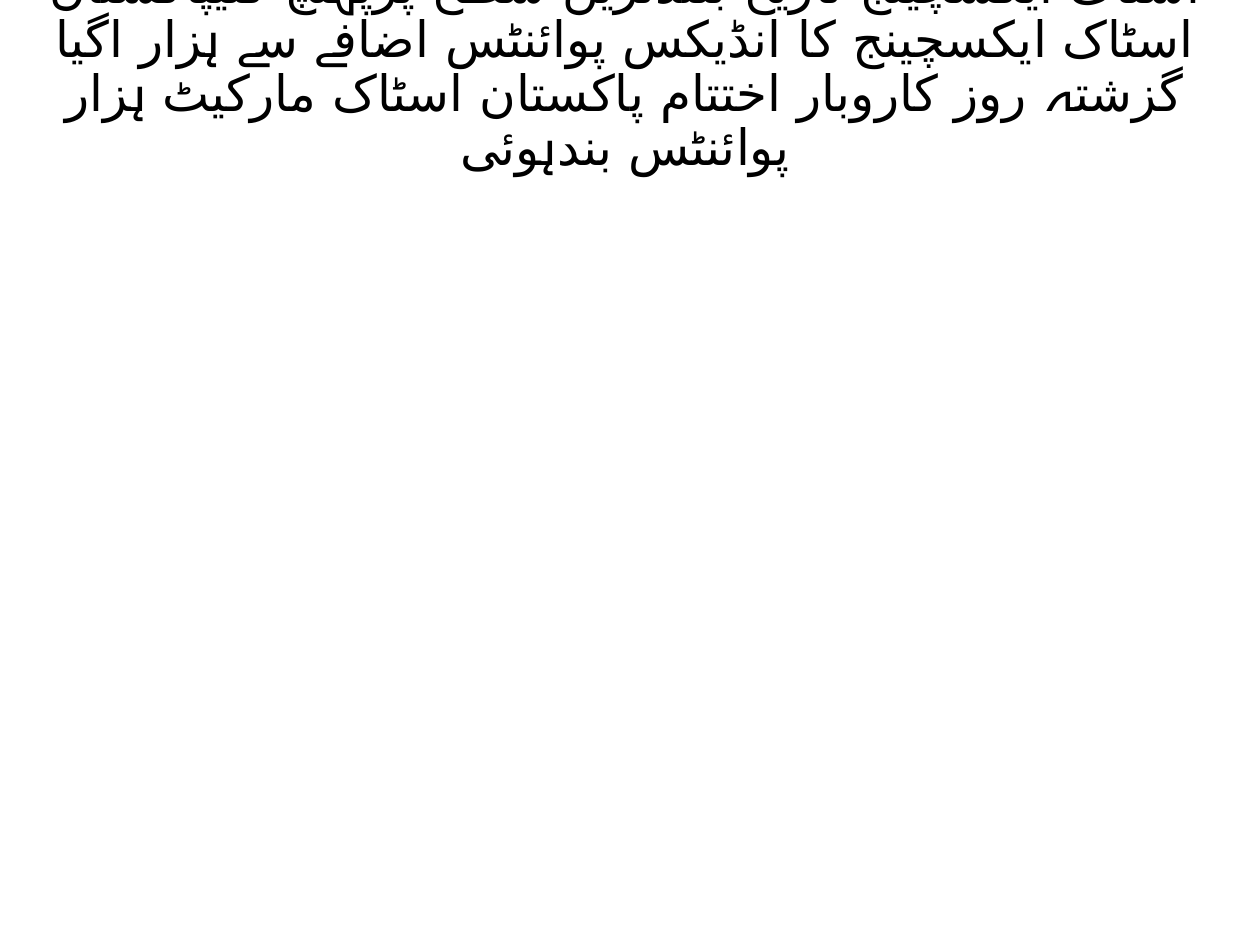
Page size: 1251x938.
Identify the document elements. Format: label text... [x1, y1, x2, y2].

title کاروباری ہفتے چوتھے روز پاکستان اسٹاک مارکیٹ میں بھی مثبت تیزی کا رجحان دیکھا جارہا کاروبار آغاز پرپاکستان اسٹاک ایکسچینج تاریخ بلندترین سطح پرپہنچ گئیپاکستان اسٹاک ایکسچینج کا انڈیکس پوائنٹس اضافے سے ہزار اگیا گزشتہ روز کاروبار اختتام پاکستان اسٹاک مارکیٹ ہزار پوائنٹس بندہوئی [0, 106, 1250, 184]
